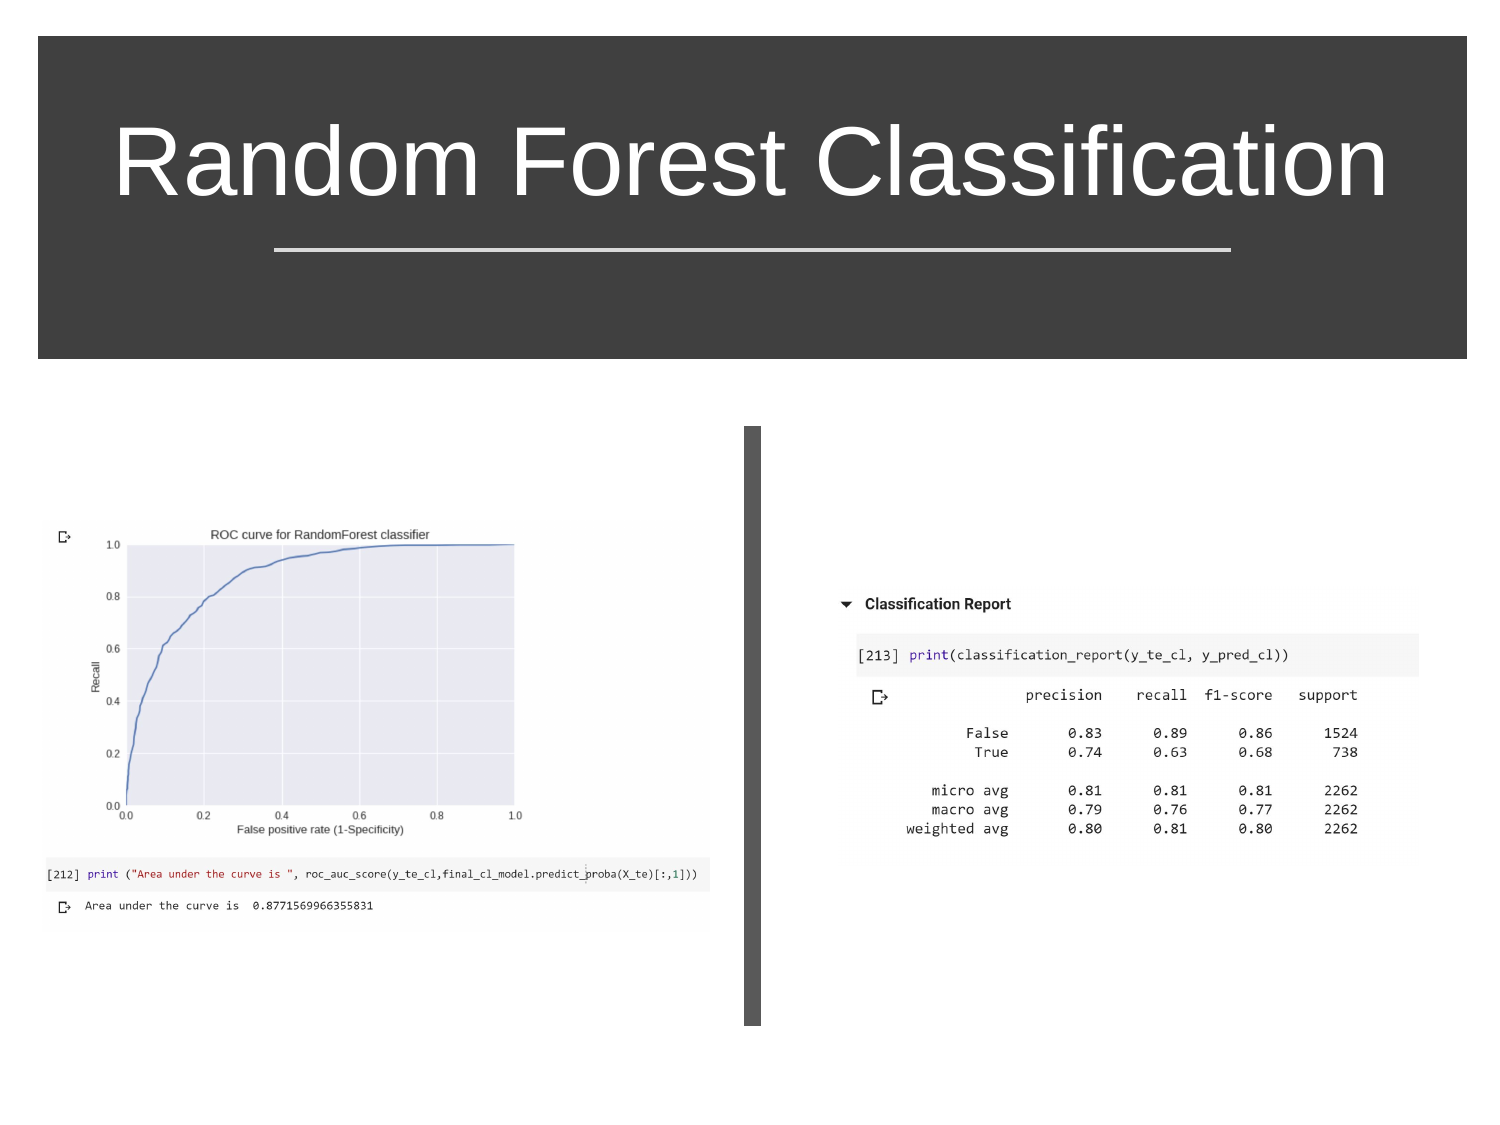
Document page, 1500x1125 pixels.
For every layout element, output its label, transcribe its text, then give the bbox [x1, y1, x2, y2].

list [42, 520, 710, 932]
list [838, 586, 1419, 866]
text_box [48, 45, 1457, 350]
title Random Forest Classification [67, 71, 1438, 224]
